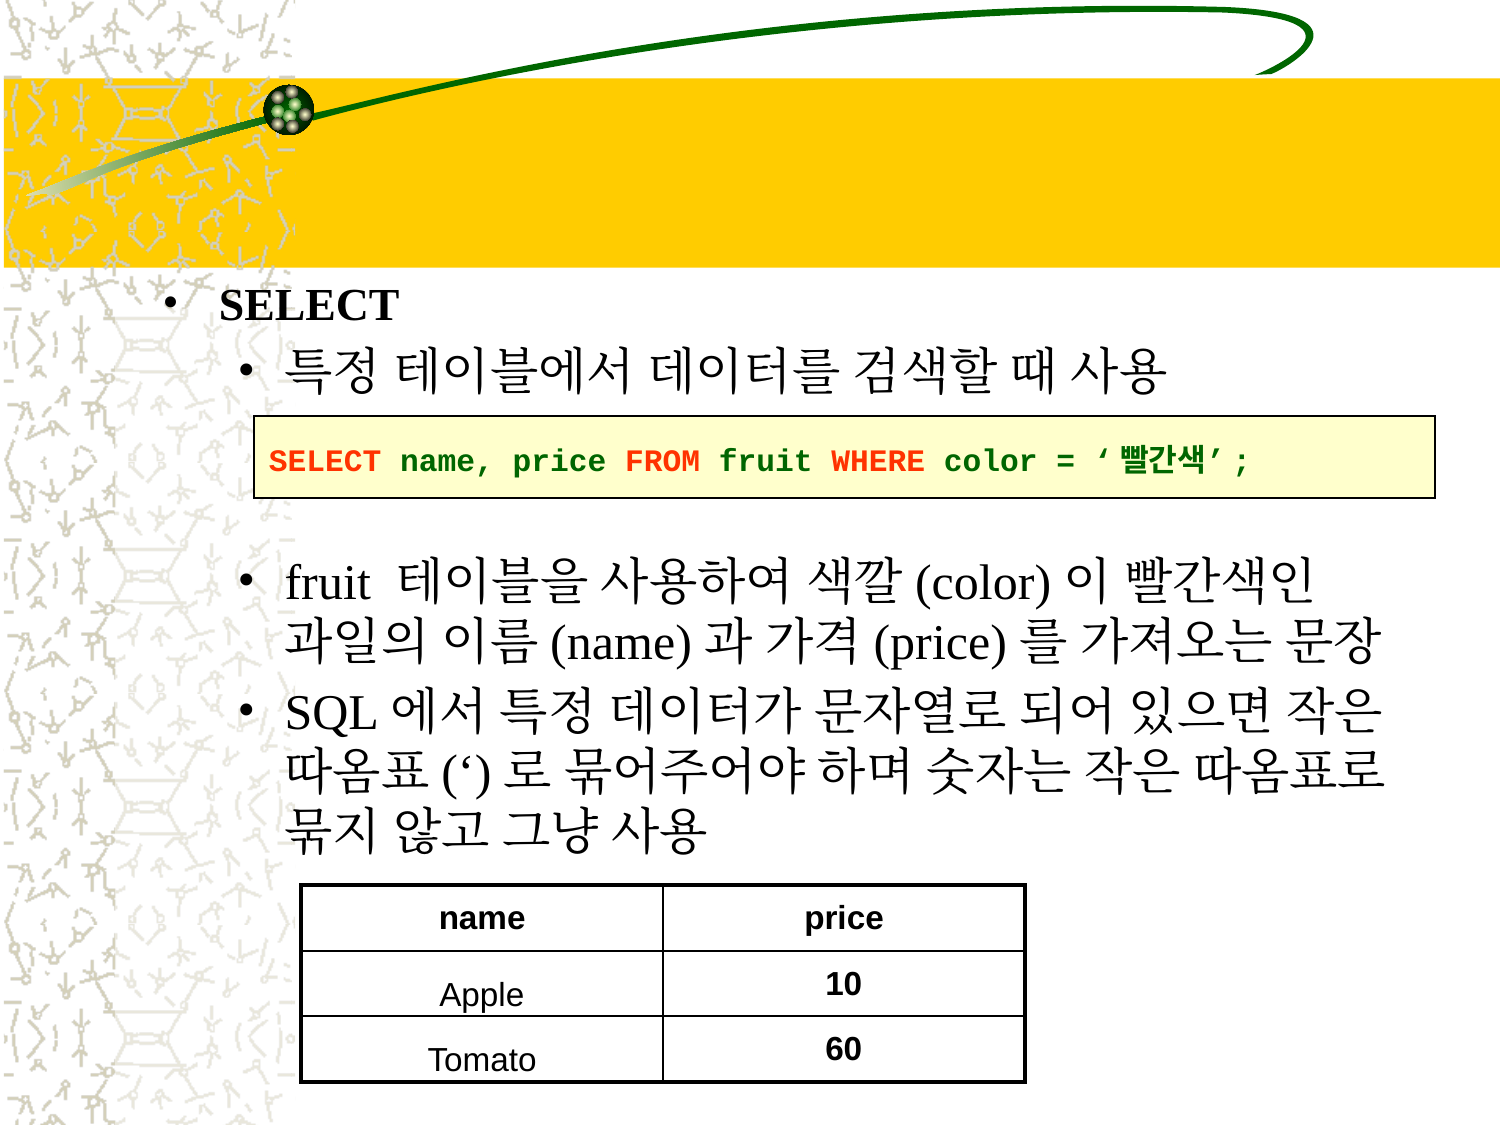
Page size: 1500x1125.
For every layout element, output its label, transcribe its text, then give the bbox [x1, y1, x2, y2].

list SELECT 특정 테이블에서 데이터를 검색할 때 사용 fruit 테이블을 사용하여 색깔(color)이 빨간색인 과일의 이름(name)과 가격(price)를 가져오는 문장 SQL에서 특정 데이터가 문자열로 되어 있으면 작은 따옴표(‘)로 묶어주어야 하며 숫자는 작은 따옴표로 묶지 않고 그냥 사용 [147, 267, 1423, 1068]
table_cell 60 [664, 1017, 1023, 1080]
table_cell Tomato [303, 1017, 662, 1080]
table_header price [664, 887, 1023, 950]
table_cell 10 [664, 952, 1023, 1015]
table_cell Apple [303, 952, 662, 1015]
picture [3, 0, 296, 1125]
table_header name [303, 887, 662, 950]
text_box SELECT name, price FROM fruit WHERE color = ‘빨간색’; [253, 415, 1436, 499]
